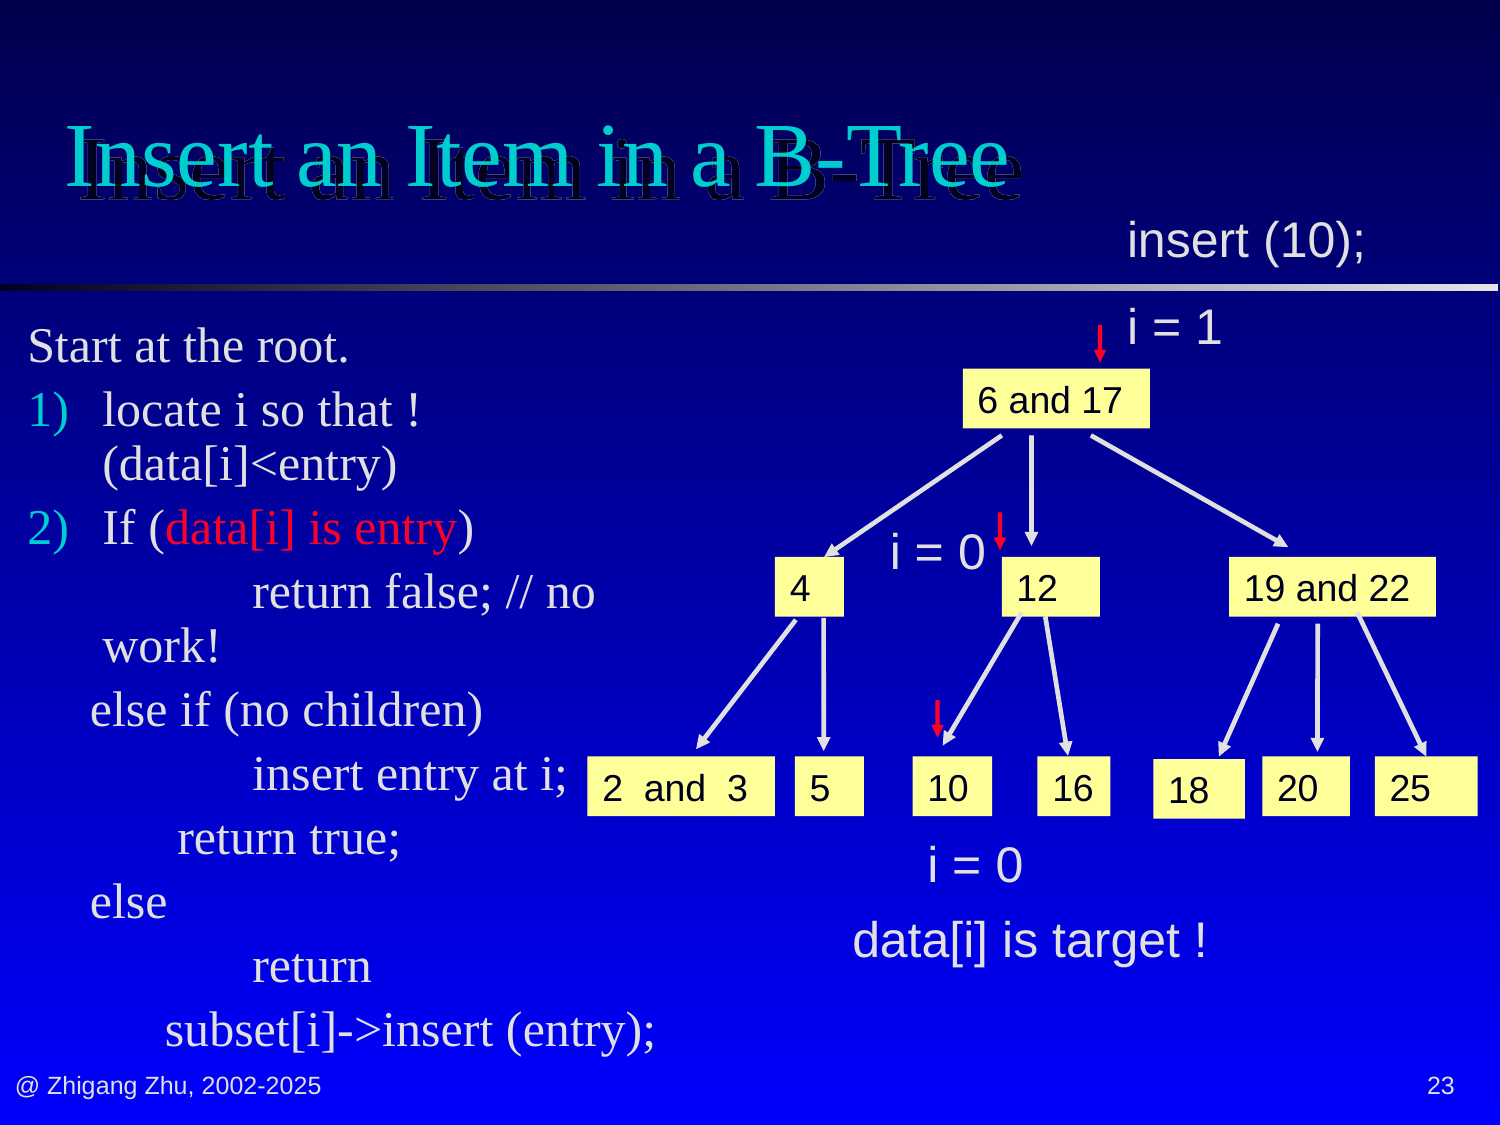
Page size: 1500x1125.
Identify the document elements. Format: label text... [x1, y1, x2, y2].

text_box i = 1 [1112, 287, 1250, 363]
title Insert an Item in a B-Tree [49, 55, 1326, 245]
list Start at the root. locate i so that !(data[i]<entry) If (data[i] is entry) return false; // no work! else if (no children) insert entry at i; return true; else return subset[i]->insert (entry); [11, 311, 701, 1041]
text_box insert (10); [1112, 199, 1475, 275]
text_box i = 0 [912, 829, 1050, 899]
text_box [587, 368, 1479, 820]
text_box [1093, 324, 1107, 363]
text_box data[i] is target ! [837, 899, 1325, 975]
